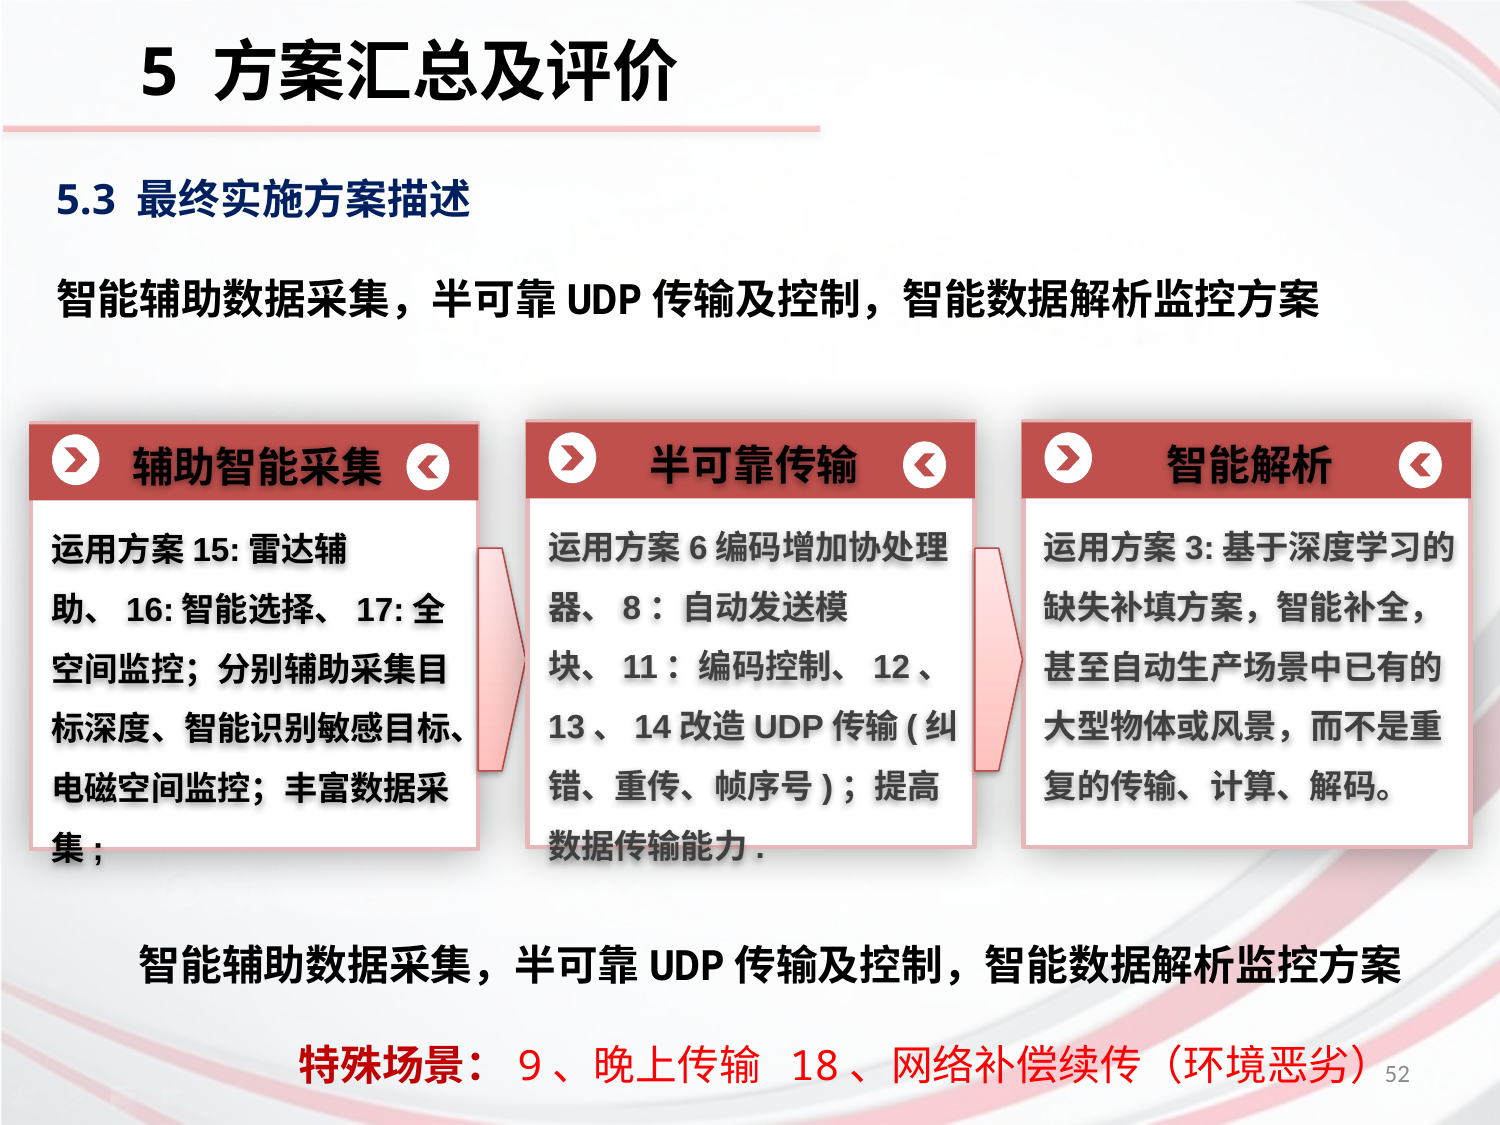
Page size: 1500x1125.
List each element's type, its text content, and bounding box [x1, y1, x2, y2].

text_box 半可靠传输 [533, 430, 976, 497]
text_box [1398, 440, 1443, 489]
slide_number 52 [1074, 1097, 1425, 1103]
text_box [902, 440, 947, 489]
text_box [27, 422, 480, 503]
text_box [974, 547, 1024, 772]
text_box 运用方案3:基于深度学习的缺失补填方案，智能补全，甚至自动生产场景中已有的大型物体或风景，而不是重复的传输、计算、解码。 [1028, 498, 1471, 848]
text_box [51, 434, 100, 486]
text_box [477, 547, 499, 772]
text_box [548, 432, 597, 484]
text_box 5 方案汇总及评价 [17, 39, 805, 100]
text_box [1044, 432, 1093, 484]
text_box 智能辅助数据采集，半可靠UDP传输及控制，智能数据解析监控方案 特殊场景：9、晚上传输 18、网络补偿续传（环境恶劣） [87, 898, 1457, 1083]
text_box 运用方案15:雷达辅助、16:智能选择、17:全空间监控；分别辅助采集目标深度、智能识别敏感目标、电磁空间监控；丰富数据采集; [36, 500, 479, 848]
text_box 5.3 最终实施方案描述 智能辅助数据采集，半可靠UDP传输及控制，智能数据解析监控方案 [60, 159, 1425, 314]
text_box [406, 442, 450, 491]
text_box 运用方案6编码增加协处理器、8：自动发送模块、11：编码控制、12、13、14改造UDP传输(纠错、重传、帧序号)；提高数据传输能力. [533, 498, 976, 713]
text_box [524, 420, 977, 501]
text_box 智能解析 [1028, 430, 1471, 497]
text_box 辅助智能采集 [36, 432, 479, 499]
text_box [525, 501, 977, 849]
text_box [1020, 420, 1473, 501]
